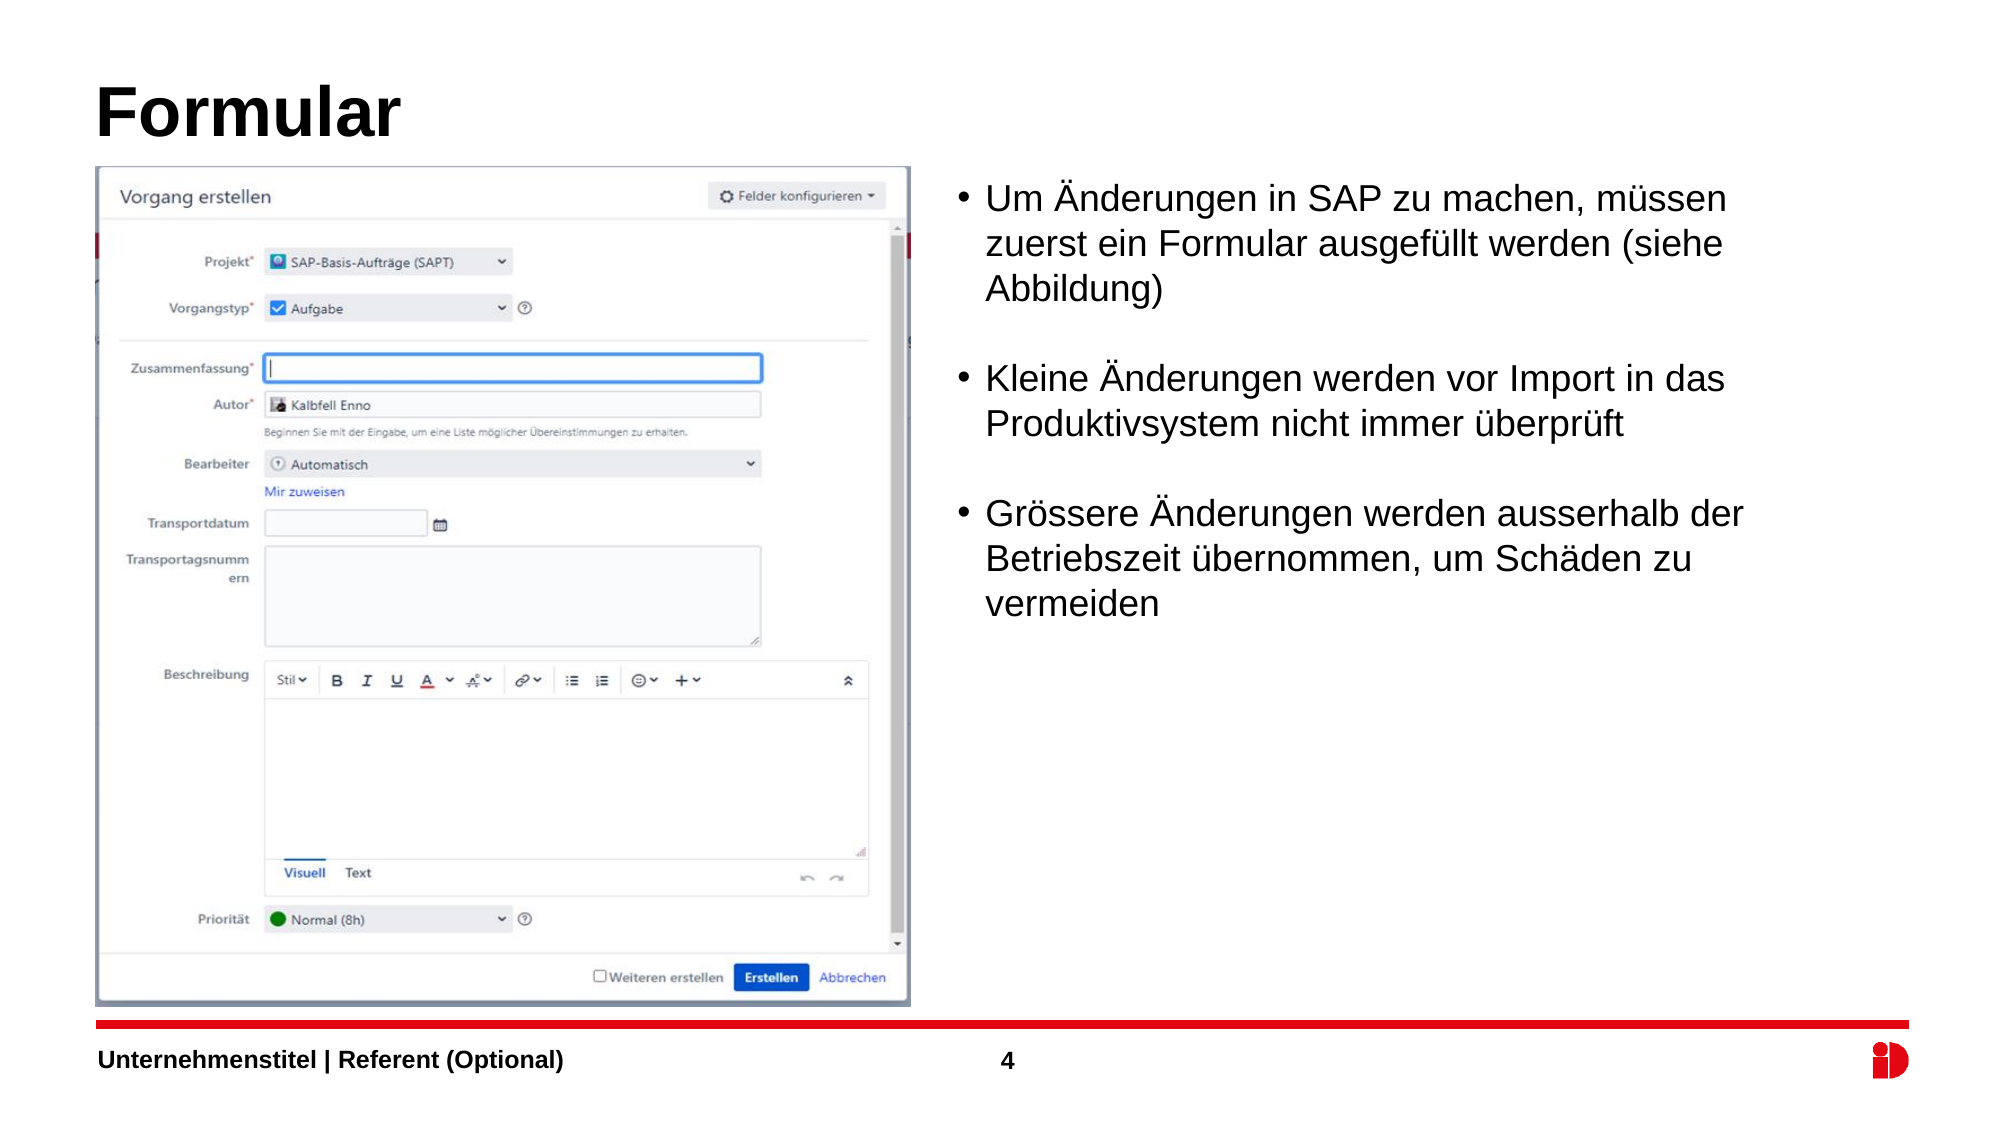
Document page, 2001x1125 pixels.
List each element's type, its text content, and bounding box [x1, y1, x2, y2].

picture [1871, 1041, 1909, 1079]
title Formular [95, 75, 1790, 143]
picture [95, 166, 911, 1007]
text_box Um Änderungen in SAP zu machen, müssen zuerst ein Formular ausgefüllt werden (siehe Abbildung) Kleine Änderungen werden vor Import in das Produktivsystem nicht immer überprüft Grössere Änderungen werden ausserhalb der Betriebszeit übernommen, um Schäden zu vermeiden [942, 166, 1790, 632]
